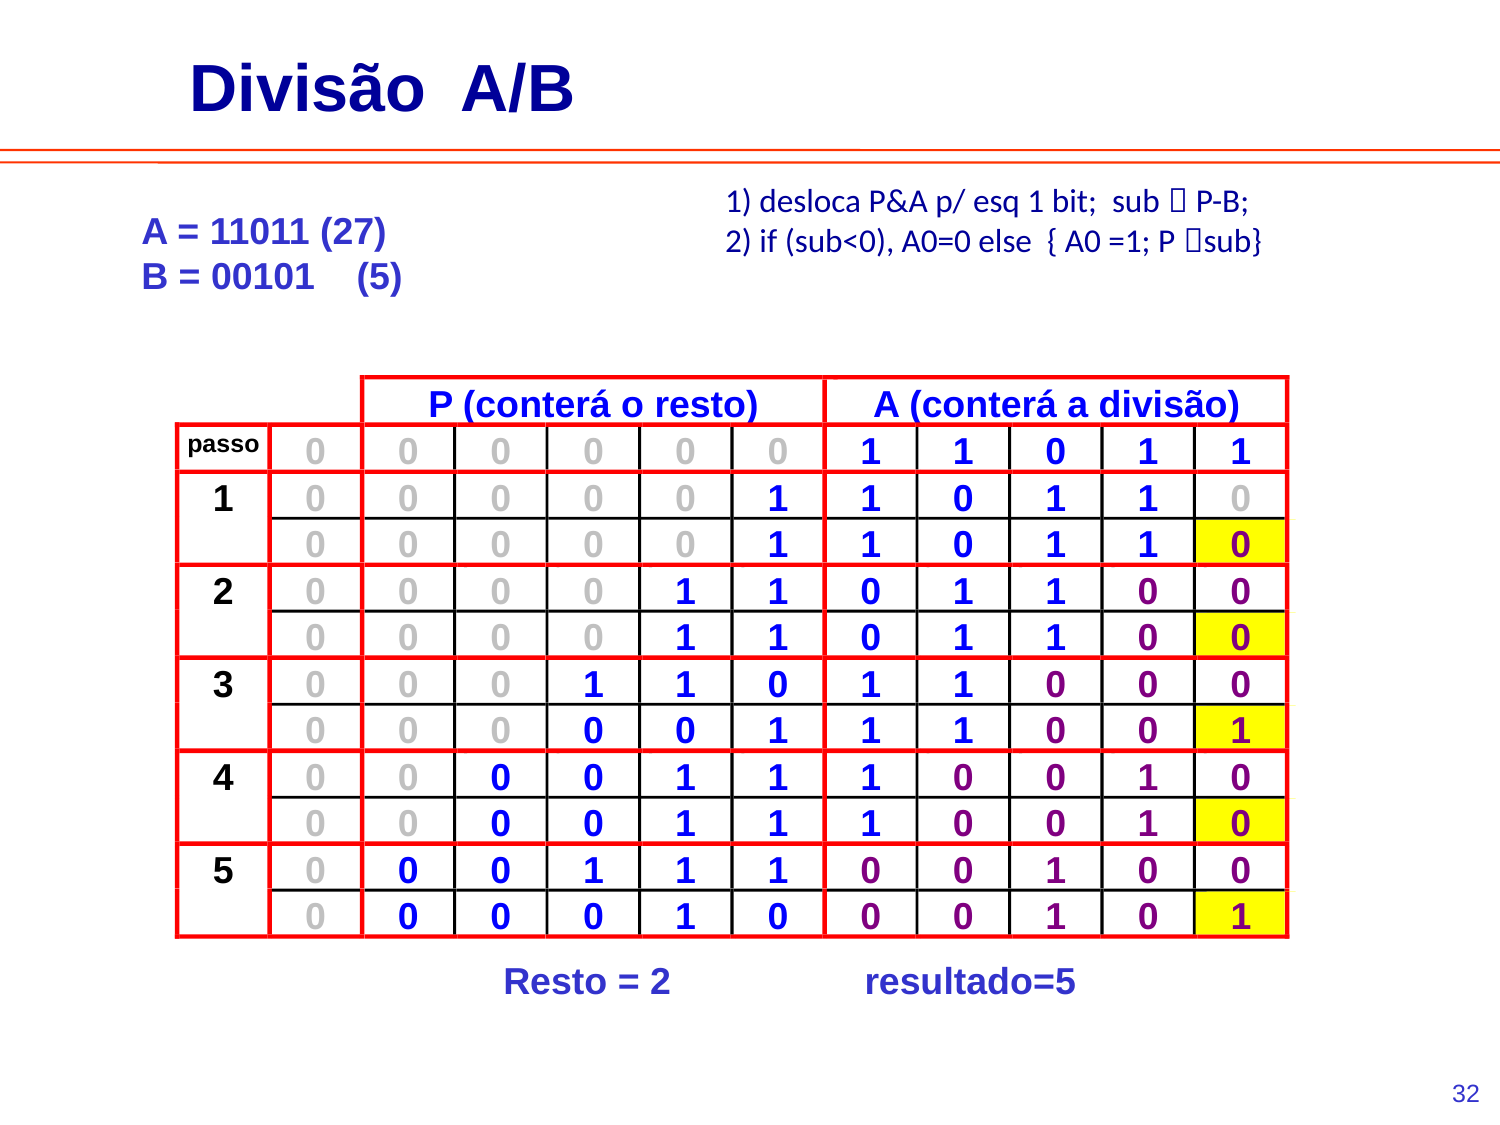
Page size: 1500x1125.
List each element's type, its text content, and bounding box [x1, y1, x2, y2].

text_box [304, 891, 1297, 1011]
text_box A = 11011 (27) B = 00101 (5) [126, 199, 429, 305]
text_box Divisão A/B [174, 37, 788, 133]
text_box 1) desloca P&A p/ esq 1 bit; sub  P-B; 2) if (sub<0), A0=0 else { A0 =1; P sub} [710, 172, 1461, 347]
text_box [174, 374, 1290, 940]
